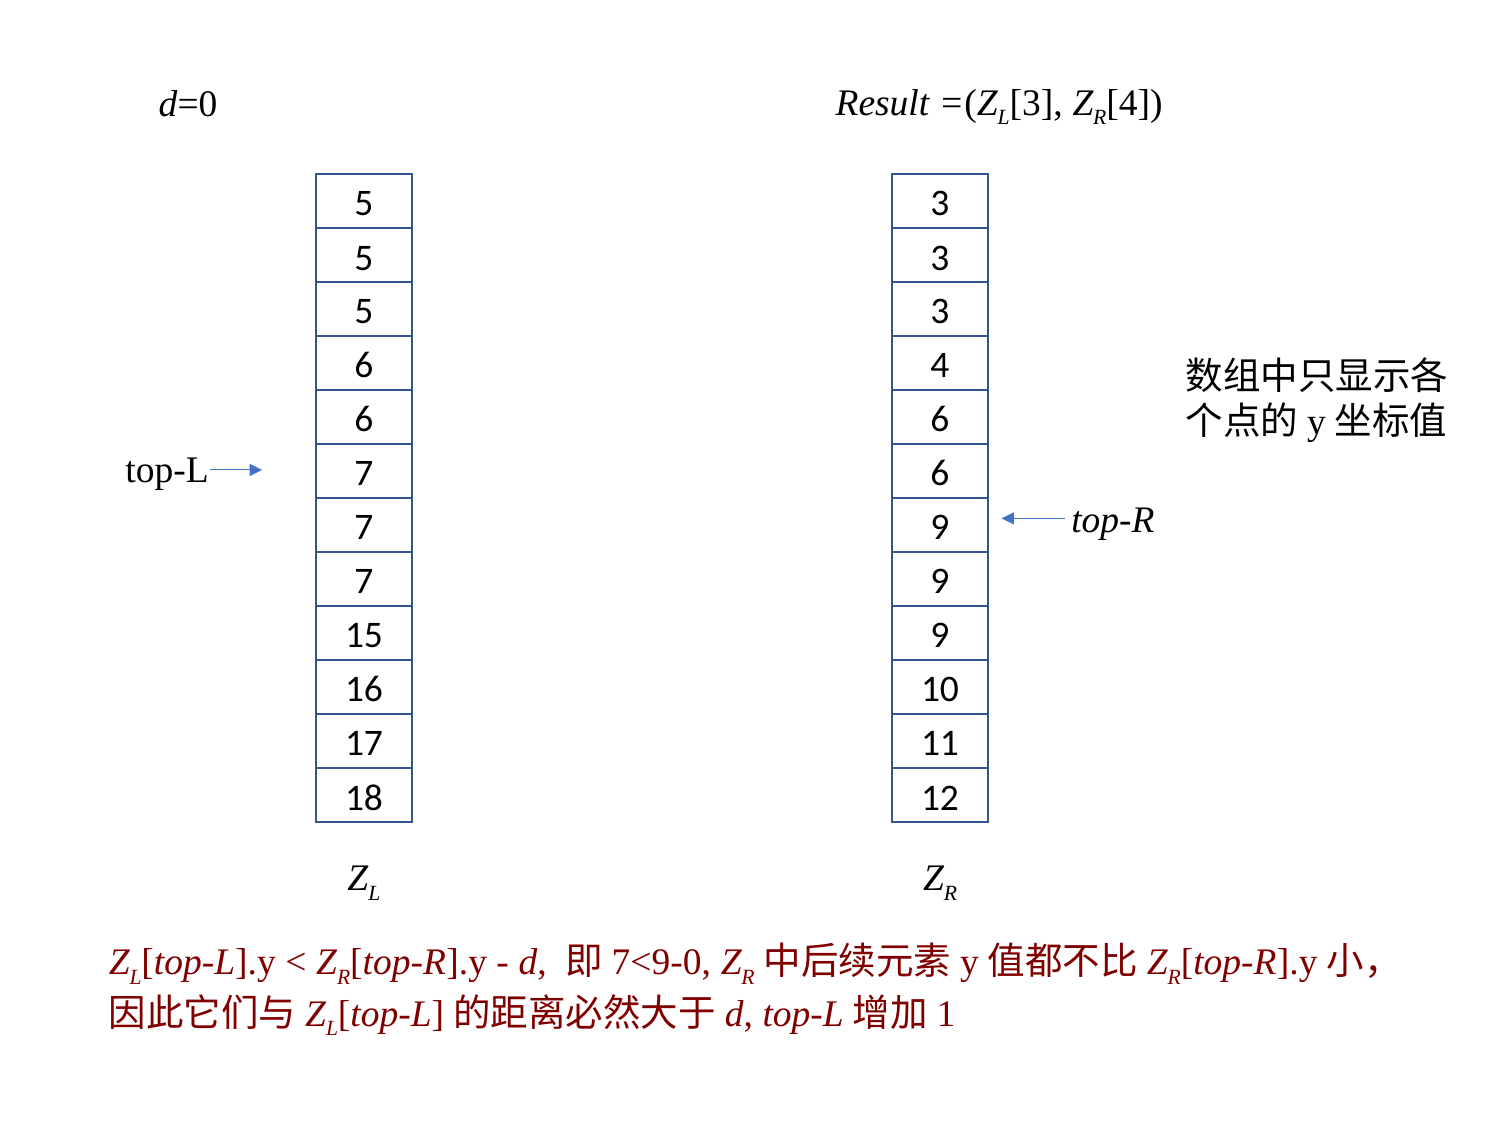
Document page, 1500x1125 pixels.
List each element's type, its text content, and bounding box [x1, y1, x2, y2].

text_box 5 [315, 173, 413, 227]
text_box 17 [315, 713, 413, 767]
text_box 3 [891, 173, 989, 227]
text_box 18 [315, 767, 413, 823]
text_box 数组中只显示各个点的y坐标值 [1170, 344, 1468, 450]
text_box 9 [891, 605, 989, 659]
text_box 6 [315, 389, 413, 443]
text_box ZL[top-L].y < ZR[top-R].y - d, 即7<9-0, ZR中后续元素y值都不比ZR[top-R].y小，因此它们与ZL[top-L]的距离必然大于d, top-L增加1 [94, 929, 1432, 1047]
text_box ZR [891, 845, 988, 912]
text_box 11 [891, 713, 989, 767]
text_box ZL [315, 845, 412, 912]
text_box 4 [891, 335, 989, 389]
text_box 6 [891, 389, 989, 443]
text_box 7 [315, 443, 413, 497]
text_box 16 [315, 659, 413, 713]
text_box 7 [315, 497, 413, 551]
text_box 6 [891, 443, 989, 497]
text_box 10 [891, 659, 989, 713]
text_box 5 [315, 227, 413, 281]
text_box 3 [891, 281, 989, 335]
text_box 12 [891, 767, 989, 823]
text_box 6 [315, 335, 413, 389]
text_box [1001, 488, 1184, 549]
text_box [95, 437, 263, 498]
text_box d=0 [143, 71, 286, 131]
text_box 5 [315, 281, 413, 335]
text_box 9 [891, 551, 989, 605]
text_box 9 [891, 497, 989, 551]
text_box 15 [315, 605, 413, 659]
text_box Result =(ZL[3], ZR[4]) [820, 70, 1301, 137]
text_box 3 [891, 227, 989, 281]
text_box 7 [315, 551, 413, 605]
